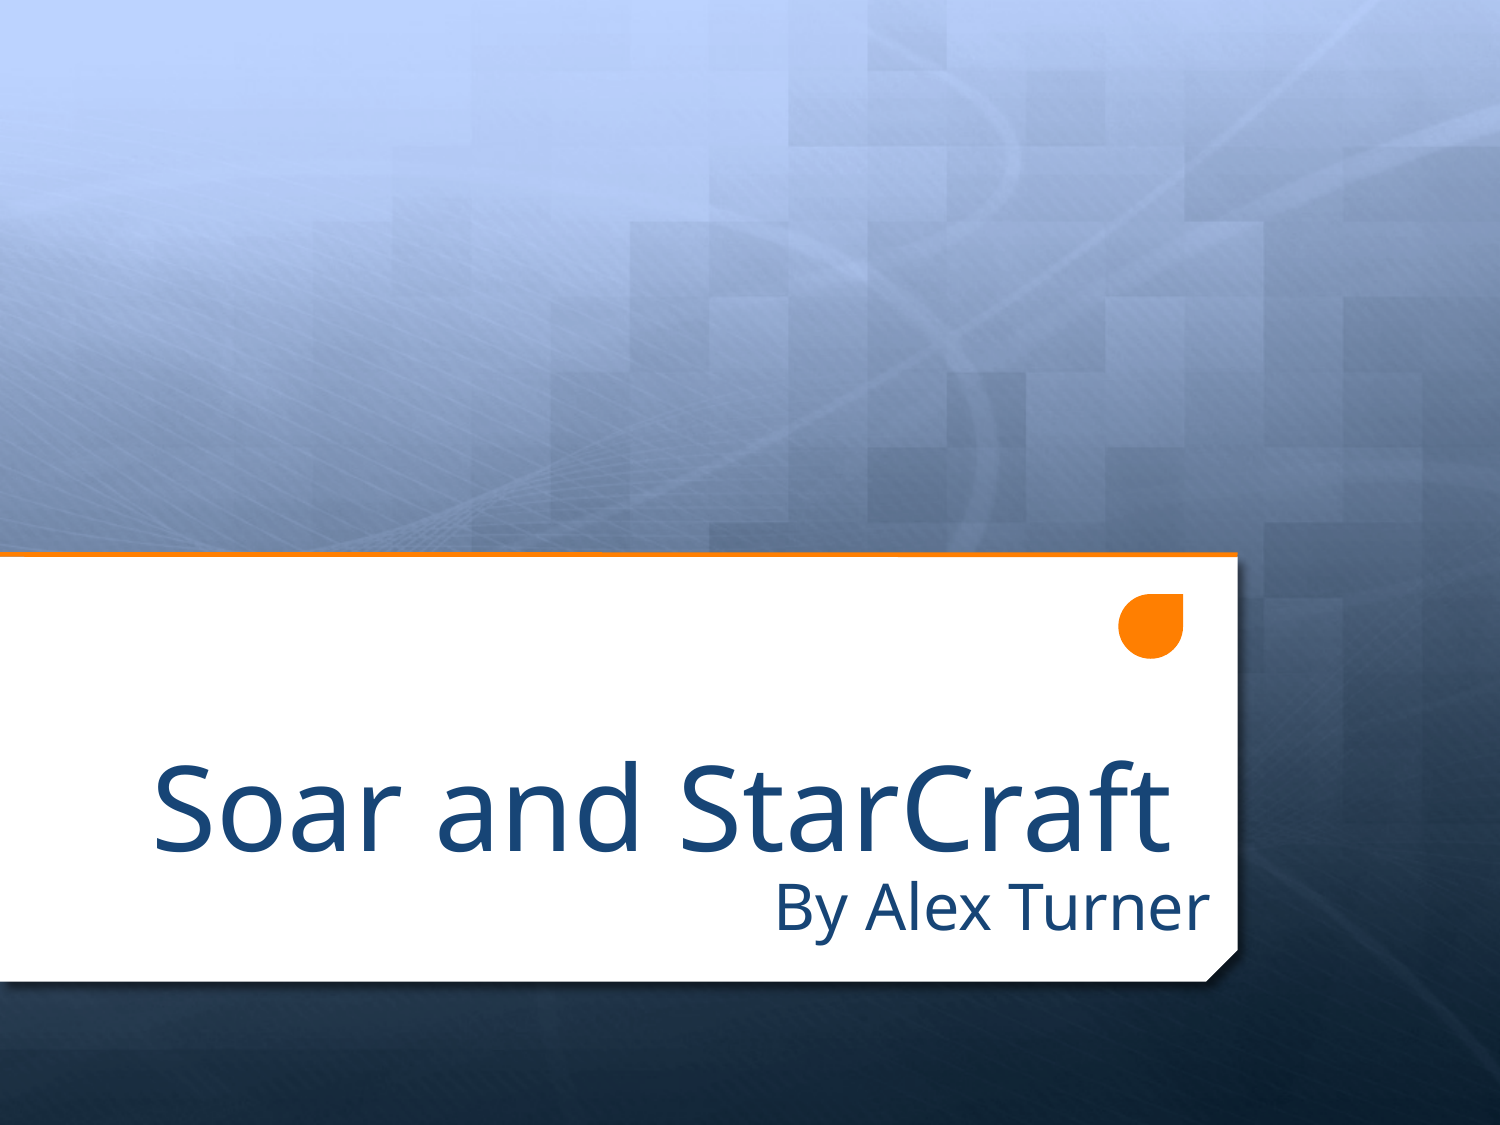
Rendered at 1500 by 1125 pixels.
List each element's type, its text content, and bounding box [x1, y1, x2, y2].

subtitle By Alex Turner [14, 858, 1227, 980]
title Soar and StarCraft [14, 641, 1188, 858]
